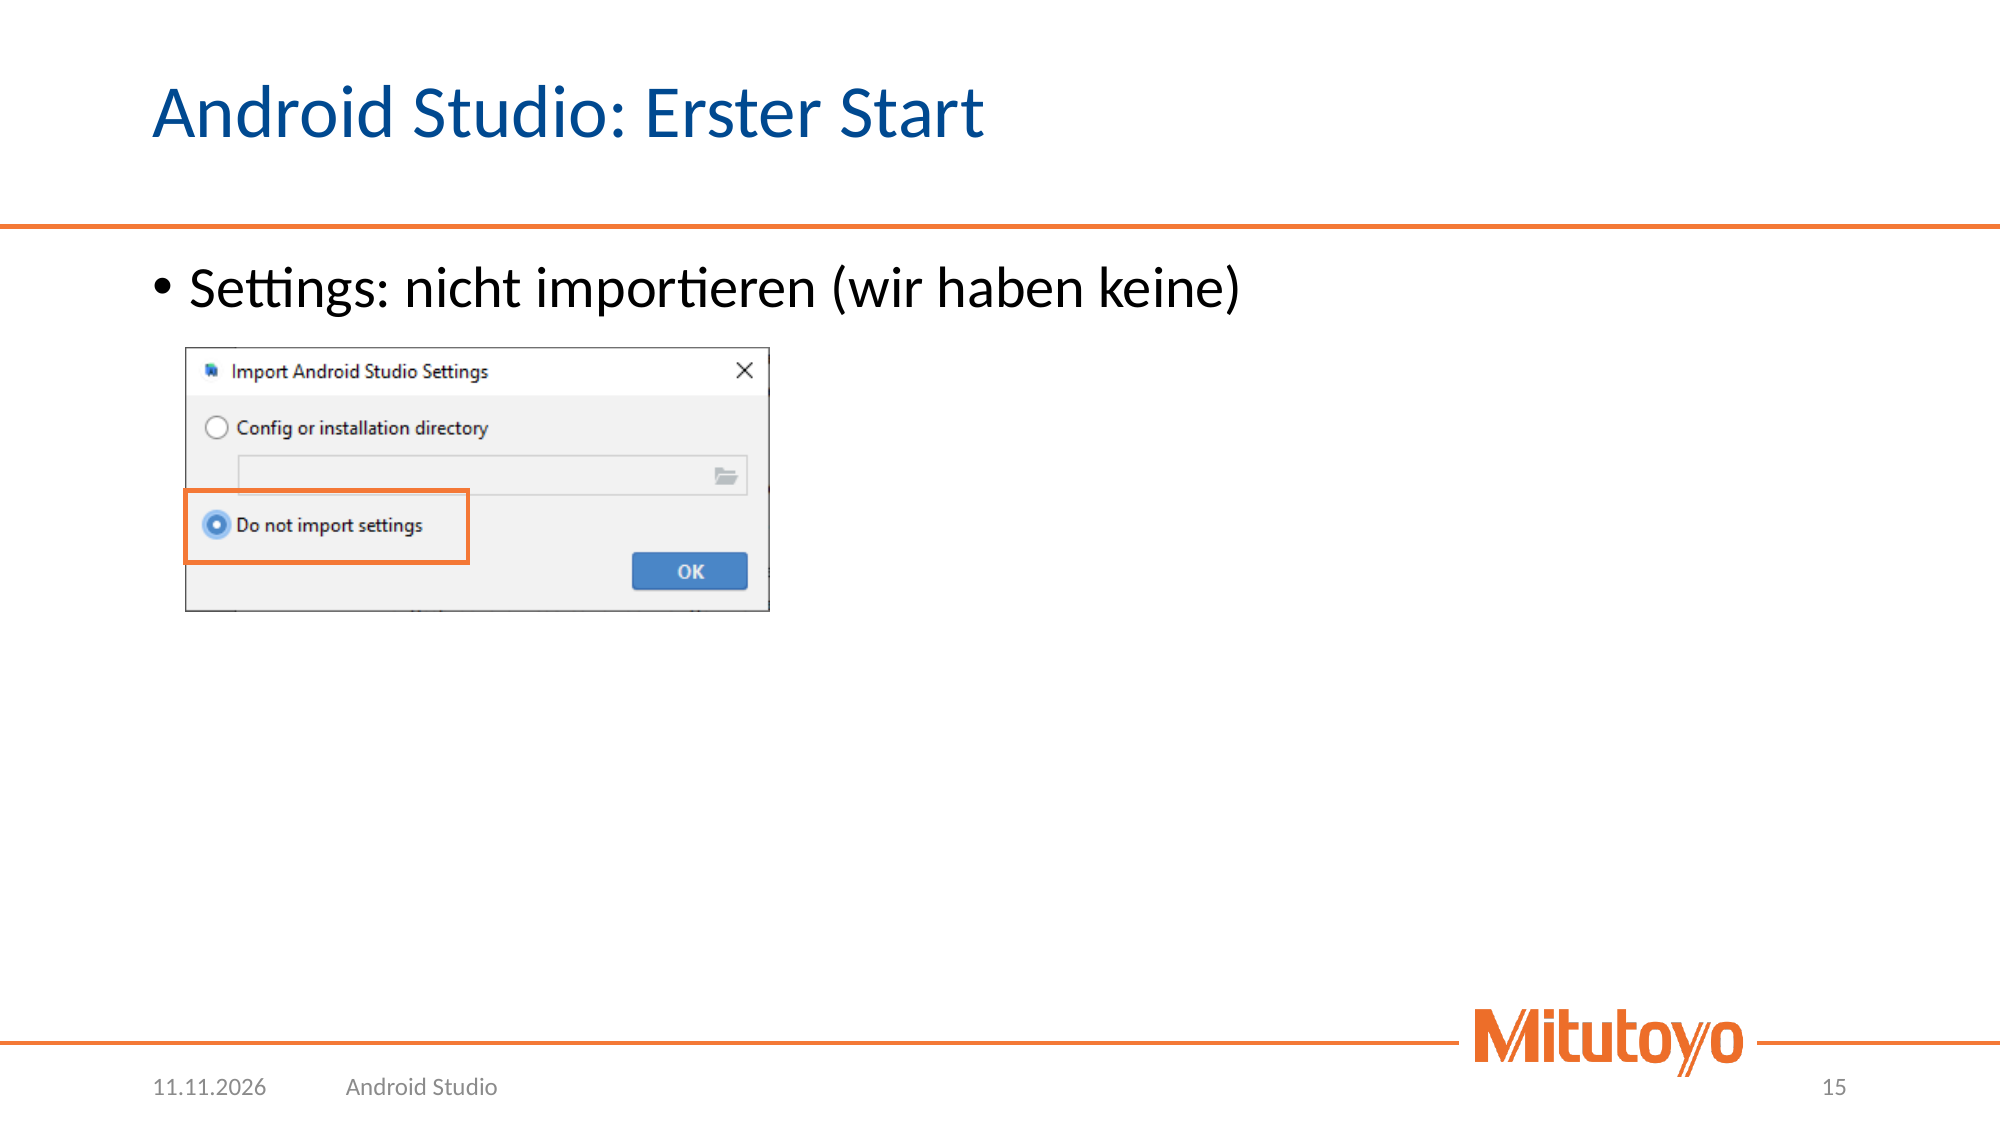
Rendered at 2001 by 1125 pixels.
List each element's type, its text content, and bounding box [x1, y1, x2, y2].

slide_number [137, 1055, 313, 1116]
picture [185, 347, 770, 612]
picture [1475, 1012, 1744, 1077]
footer Android Studio [330, 1055, 1721, 1116]
title Android Studio: Erster Start [137, 24, 1863, 203]
list Settings: nicht importieren (wir haben keine) [137, 249, 1863, 1012]
slide_number 15 [1743, 1055, 1863, 1116]
